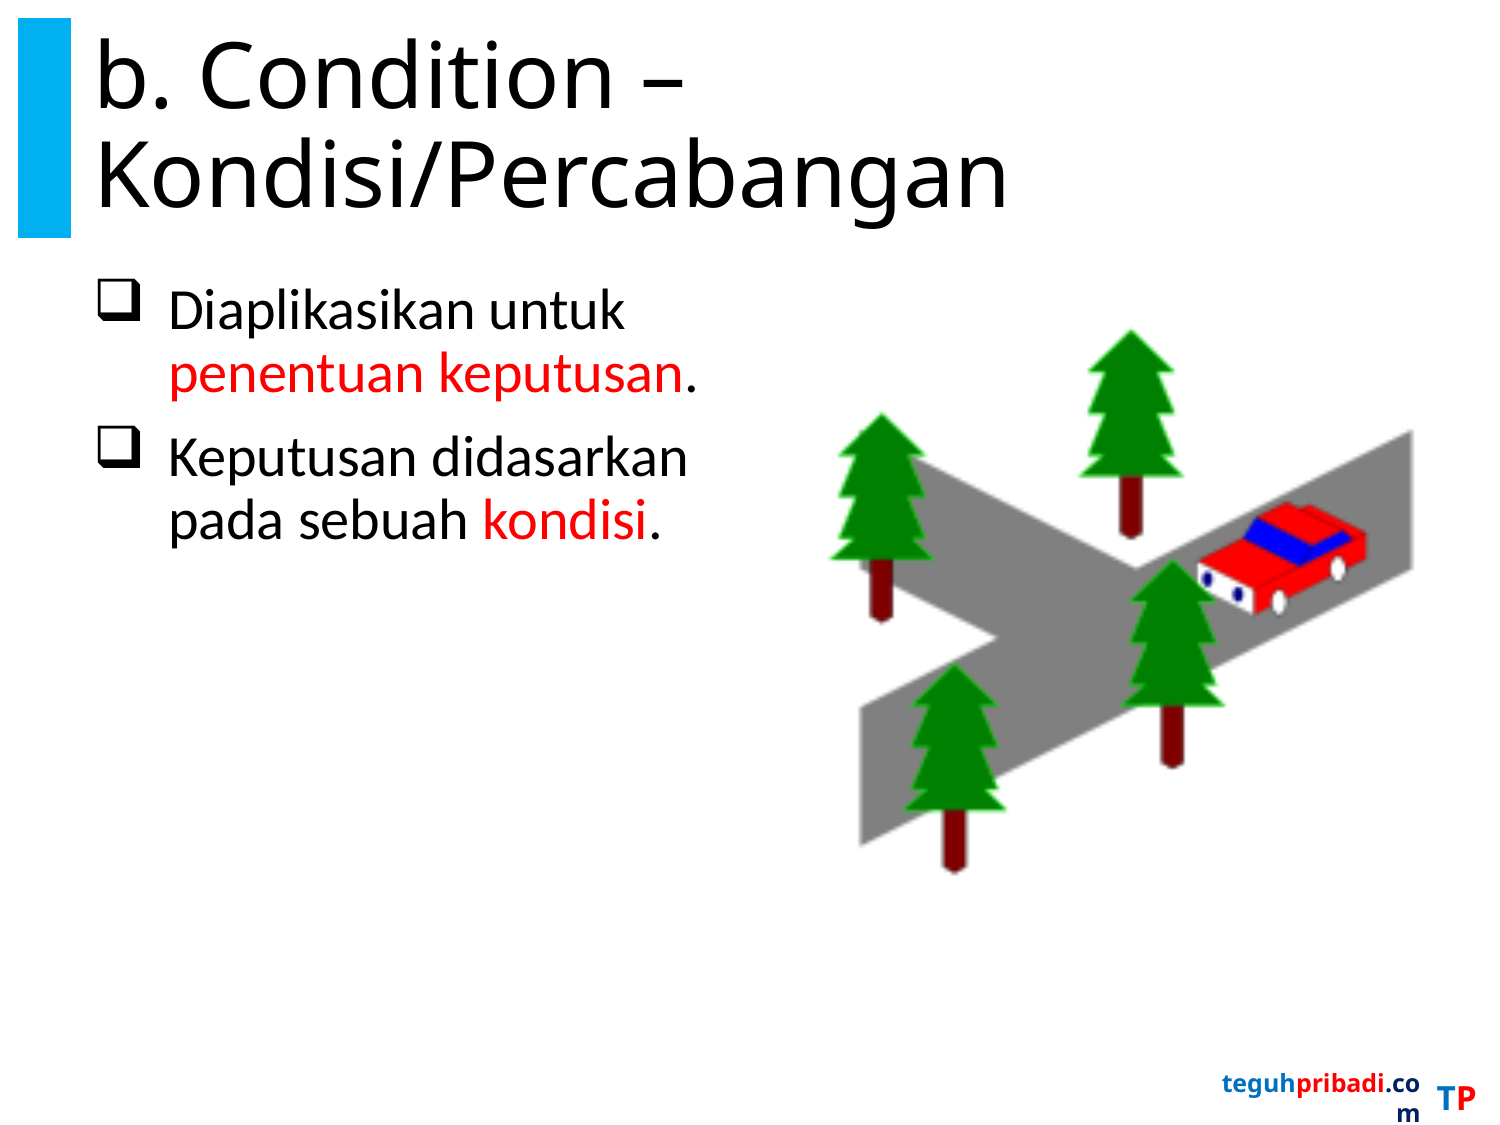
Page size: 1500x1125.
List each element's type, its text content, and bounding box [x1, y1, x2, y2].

list Diaplikasikan untuk penentuan keputusan. Keputusan didasarkan pada sebuah kondisi. [78, 272, 774, 1070]
picture [773, 272, 1500, 915]
title b. Condition – Kondisi/Percabangan [78, 19, 1443, 237]
